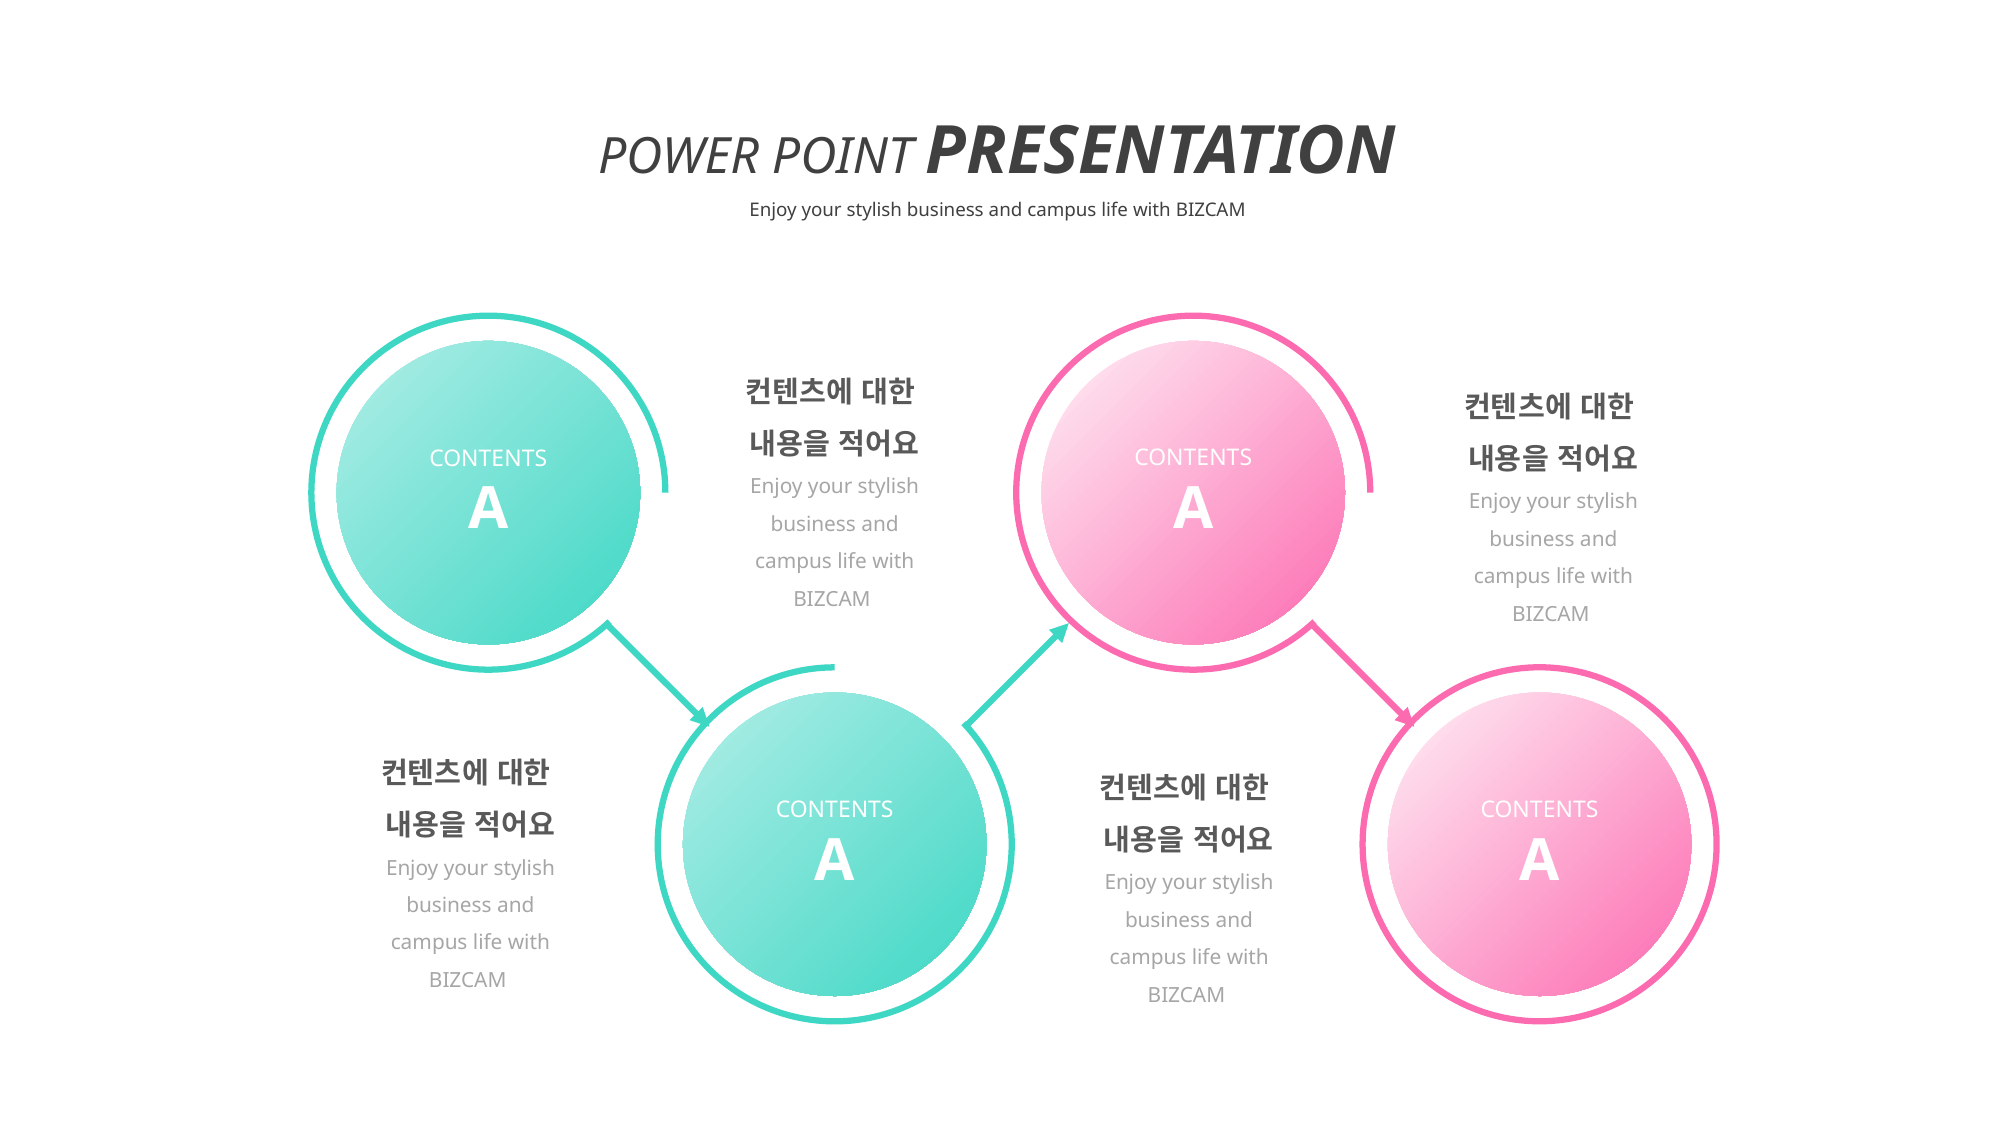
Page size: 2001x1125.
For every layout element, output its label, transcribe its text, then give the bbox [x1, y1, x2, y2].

text_box CONTENTS A [414, 435, 563, 548]
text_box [1310, 623, 1415, 727]
text_box [1015, 314, 1372, 671]
text_box [310, 314, 667, 671]
text_box 컨텐츠에 대한 내용을 적어요 Enjoy your stylish business and campus life with BIZCAM [1070, 744, 1308, 1014]
text_box 컨텐츠에 대한 내용을 적어요 Enjoy your stylish business and campus life with BIZCAM [352, 729, 589, 999]
text_box 컨텐츠에 대한 내용을 적어요 Enjoy your stylish business and campus life with BIZCAM [1435, 363, 1672, 633]
text_box POWER POINT PRESENTATION Enjoy your stylish business and campus life with BIZCAM [544, 59, 1450, 228]
text_box 컨텐츠에 대한 내용을 적어요 Enjoy your stylish business and campus life with BIZCAM [716, 348, 953, 616]
text_box [1040, 339, 1347, 646]
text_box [664, 616, 1063, 1028]
text_box [335, 339, 642, 646]
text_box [1362, 667, 1717, 1022]
text_box CONTENTS A [1119, 435, 1268, 548]
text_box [605, 623, 664, 727]
